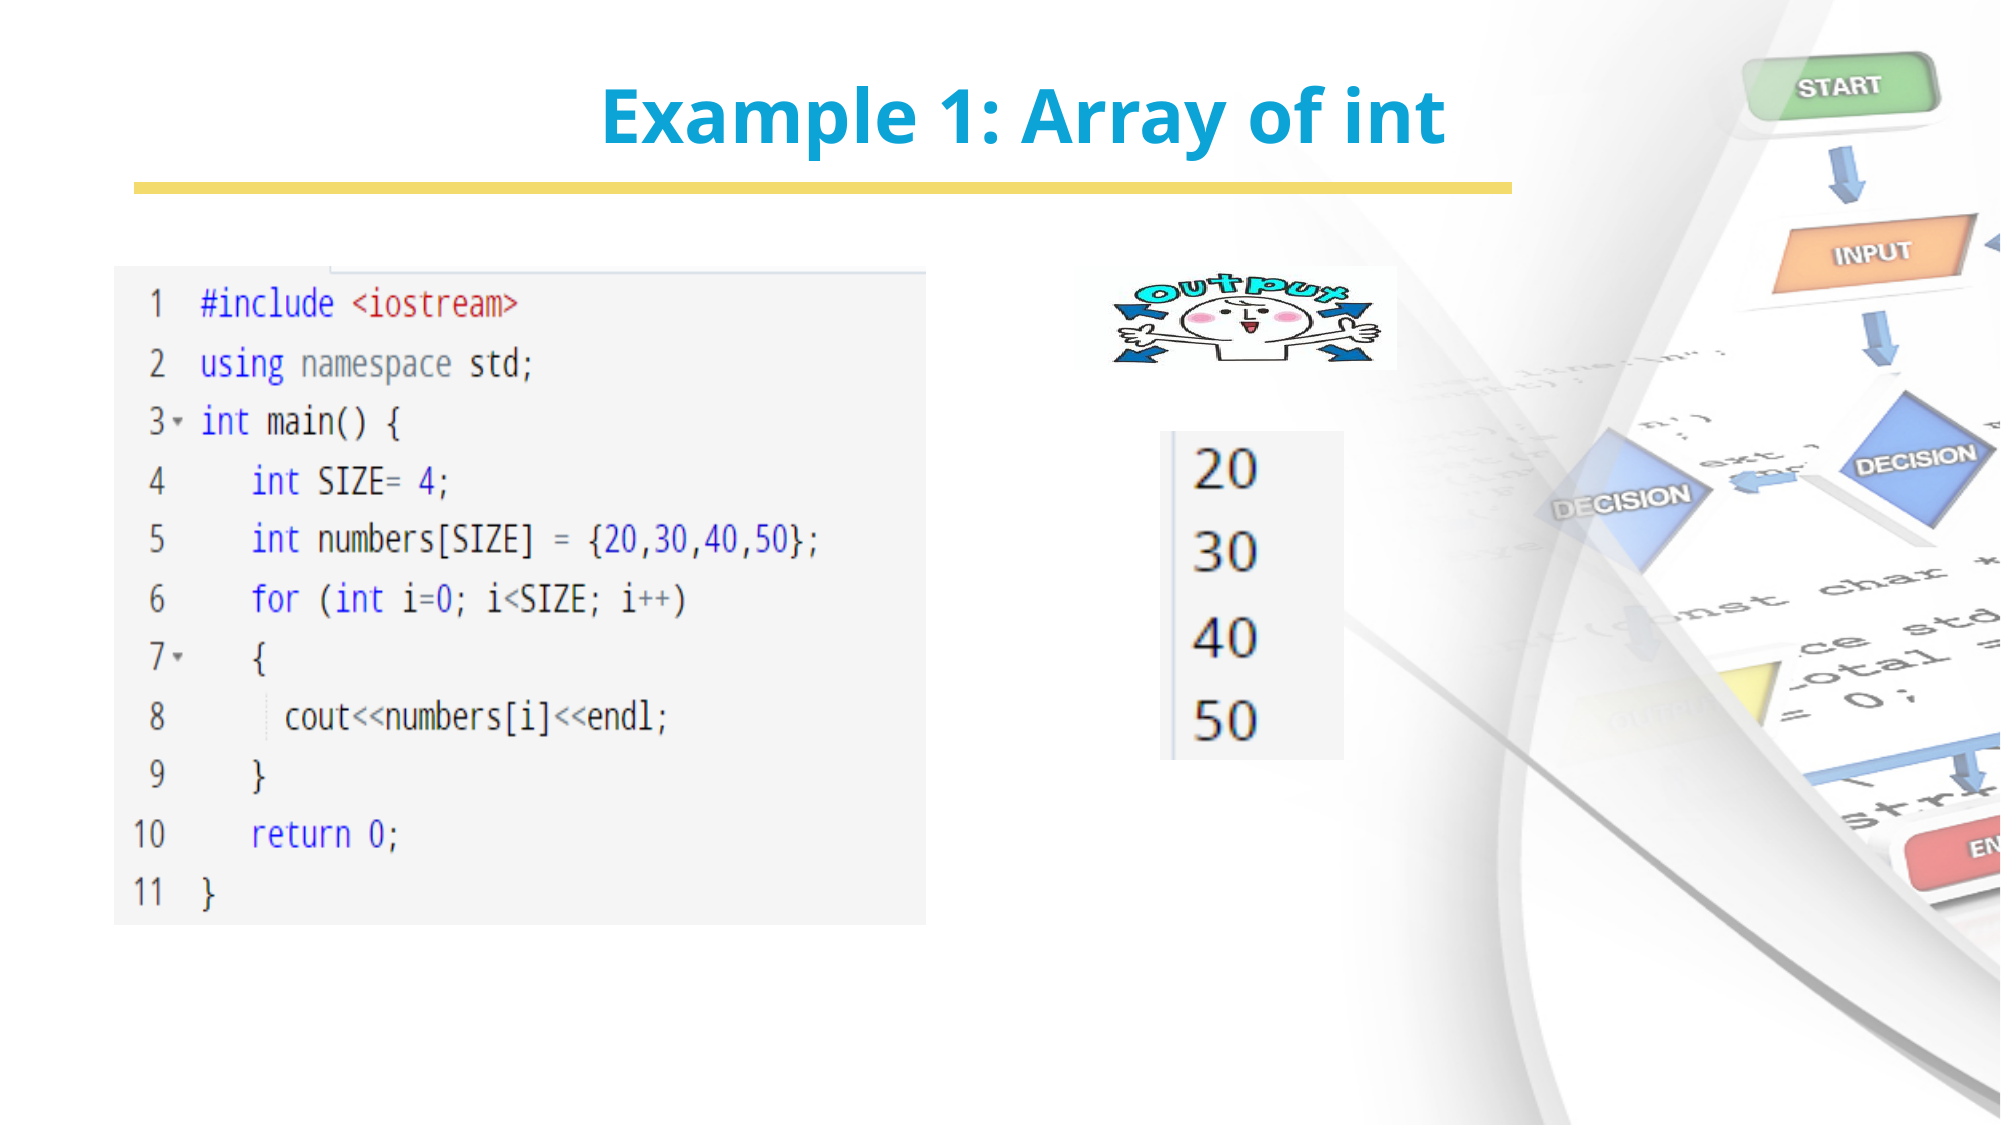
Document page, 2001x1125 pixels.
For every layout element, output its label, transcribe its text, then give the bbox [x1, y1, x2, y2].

picture [0, 0, 2001, 1125]
title Example 1: Array of int [133, 42, 1914, 186]
